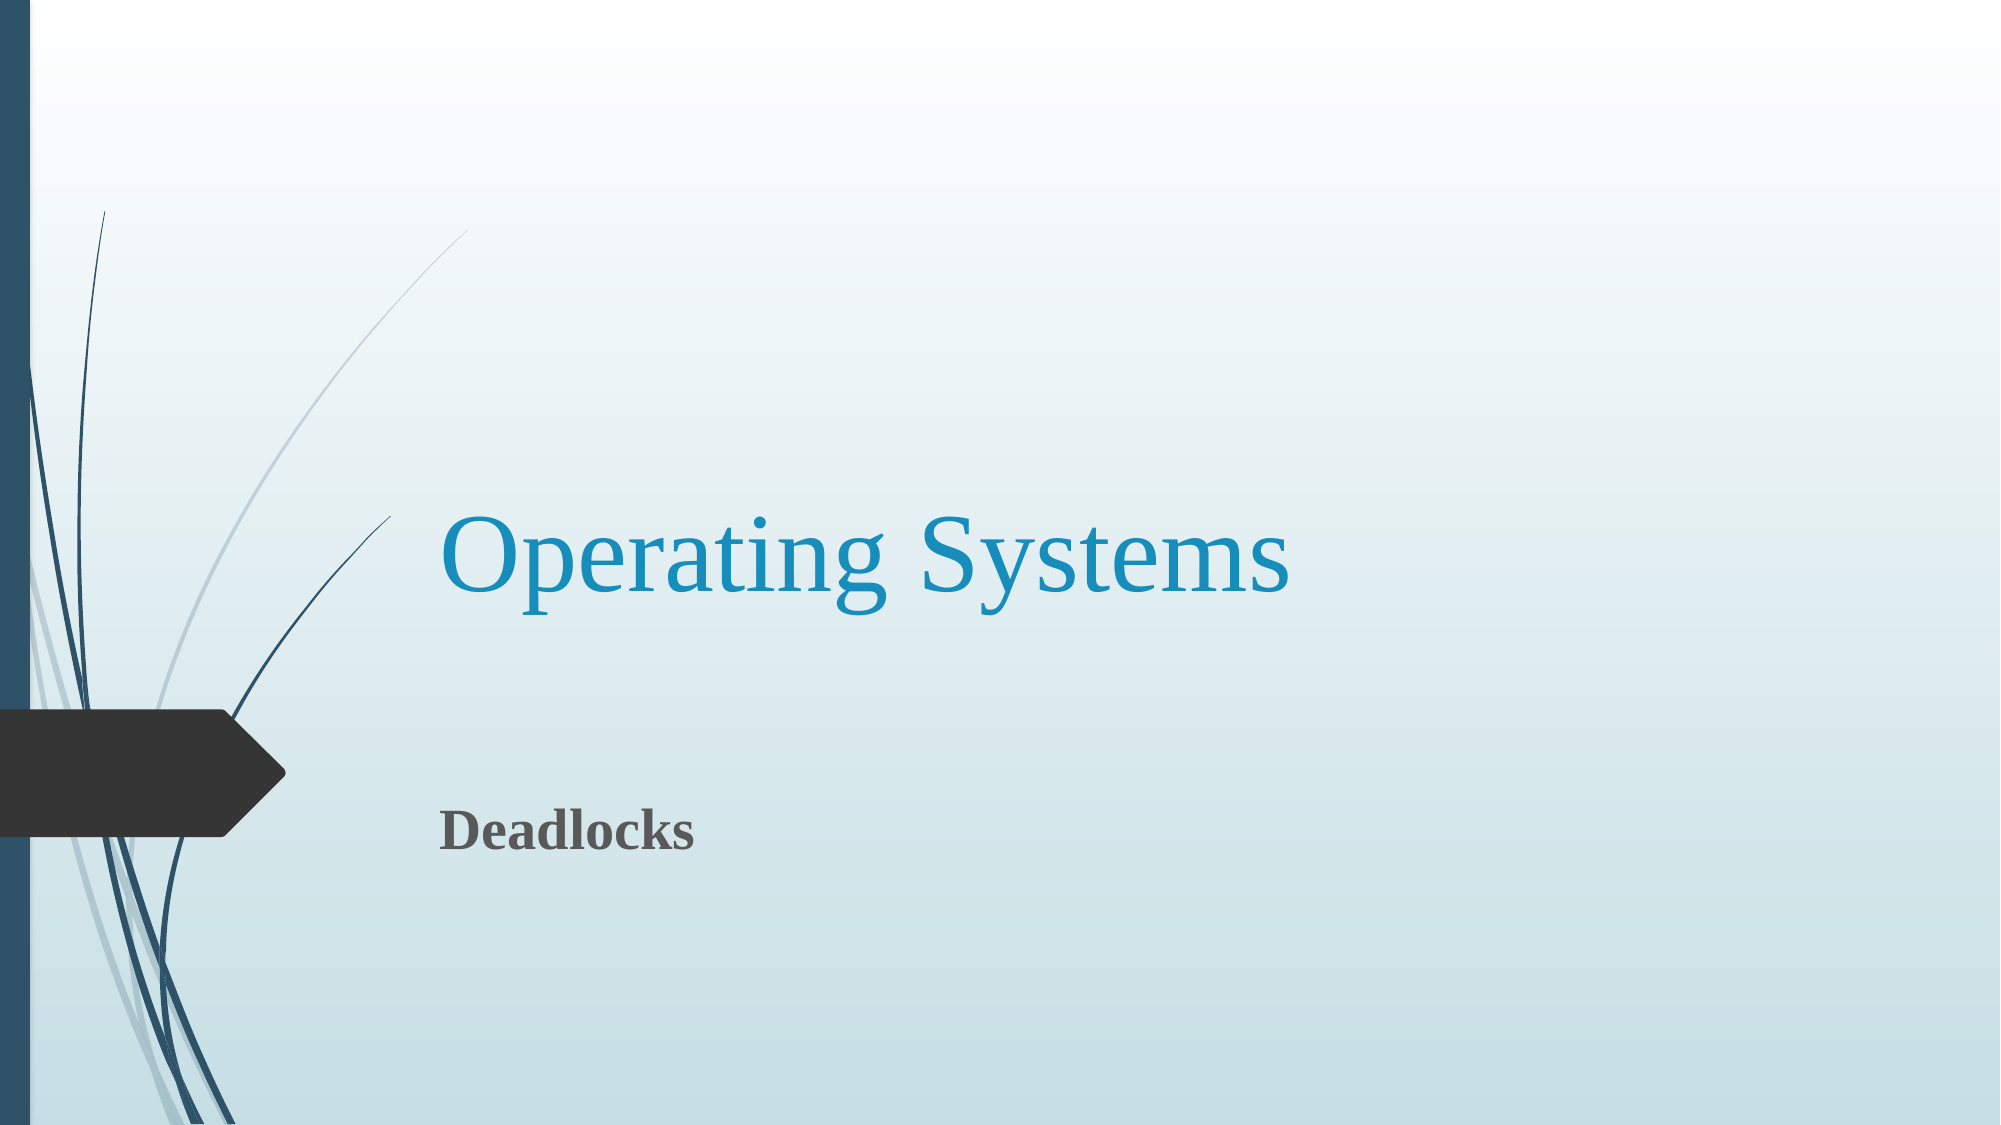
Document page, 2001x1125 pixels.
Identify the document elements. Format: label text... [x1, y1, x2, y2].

subtitle Deadlocks [424, 783, 1888, 969]
title Operating Systems [424, 250, 1888, 622]
